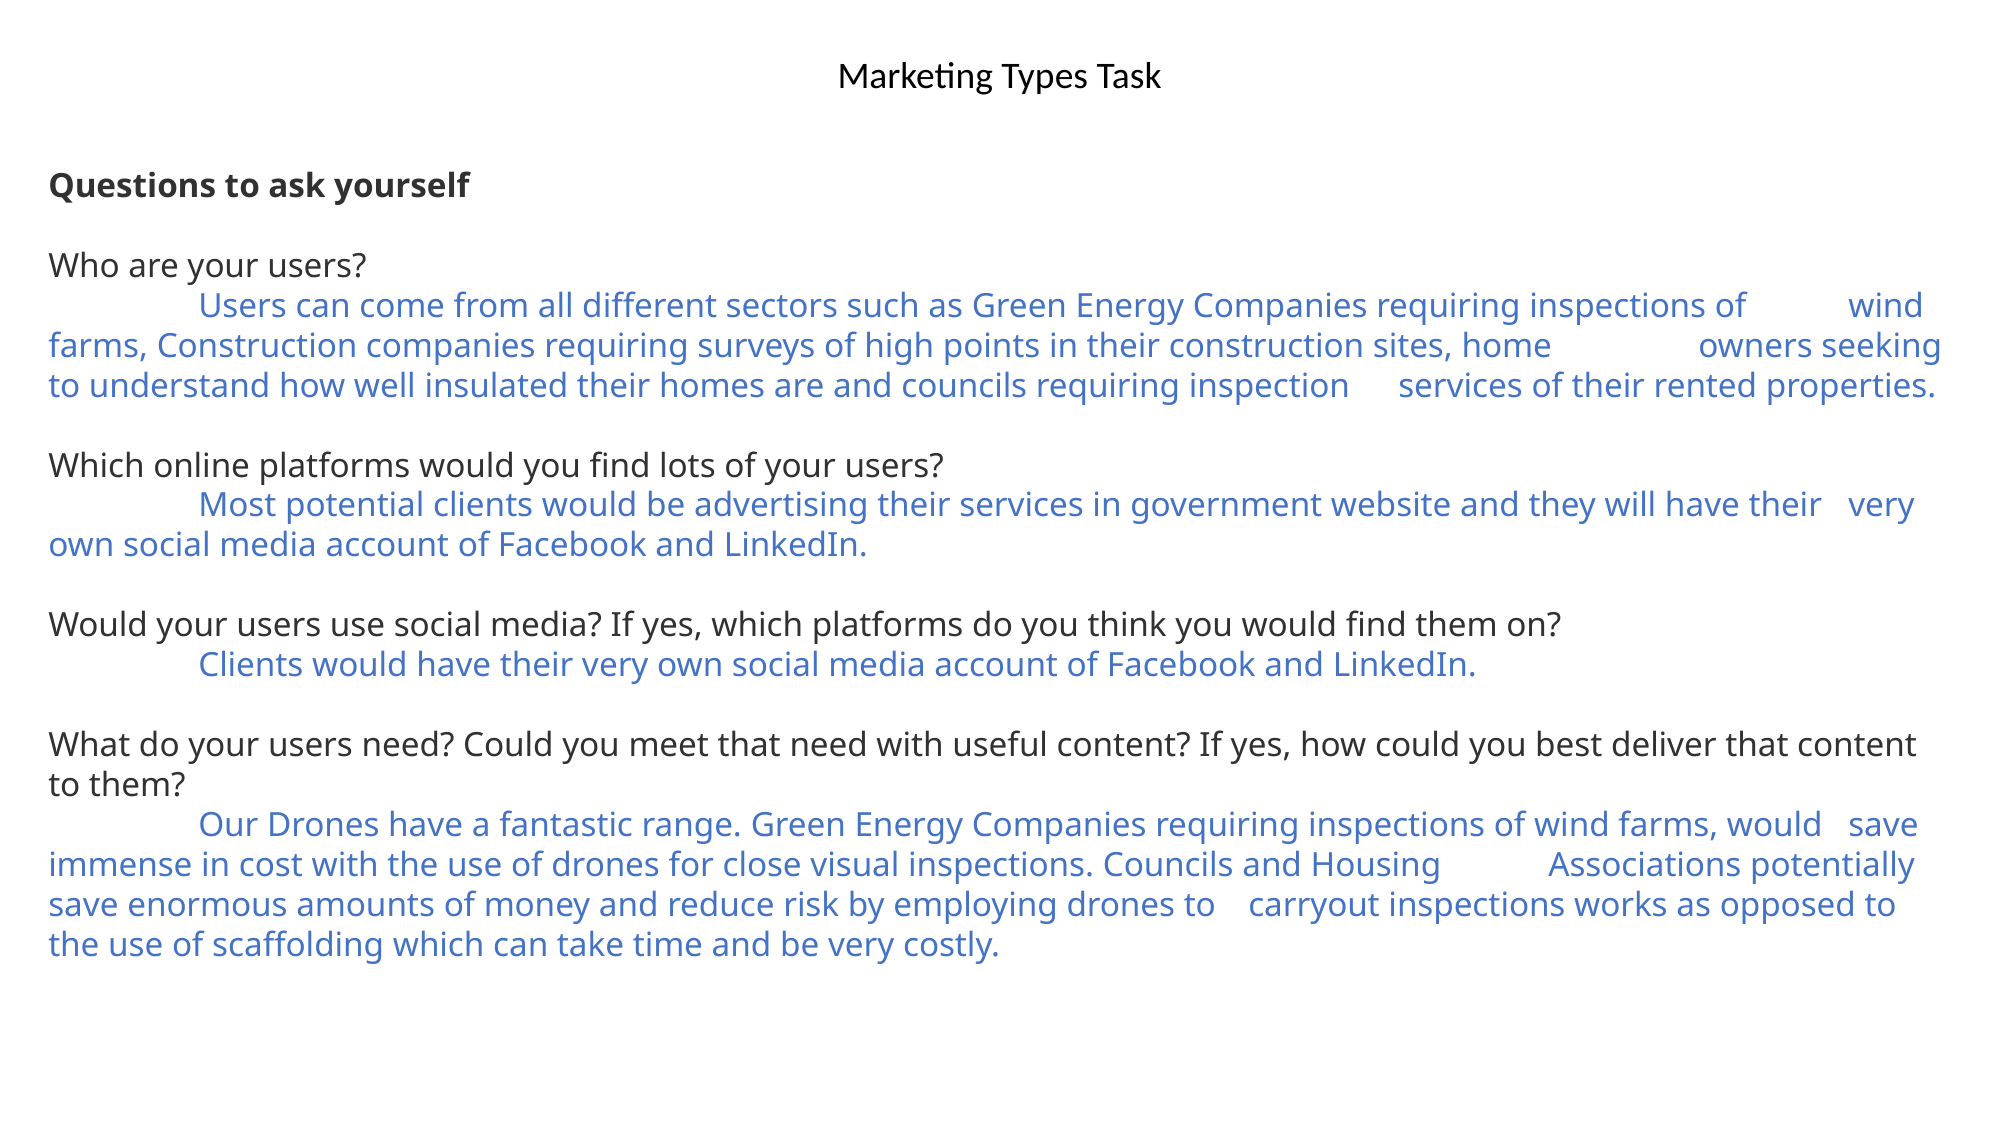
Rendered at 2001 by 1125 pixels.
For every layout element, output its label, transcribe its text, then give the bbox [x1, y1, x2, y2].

text_box Questions to ask yourself Who are your users? Users can come from all different sectors such as Green Energy Companies requiring inspections of wind farms, Construction companies requiring surveys of high points in their construction sites, home owners seeking to understand how well insulated their homes are and councils requiring inspection services of their rented properties. Which online platforms would you find lots of your users? Most potential clients would be advertising their services in government website and they will have their very own social media account of Facebook and LinkedIn. Would your users use social media? If yes, which platforms do you think you would find them on? Clients would have their very own social media account of Facebook and LinkedIn. What do your users need? Could you meet that need with useful content? If yes, how could you best deliver that content to them? Our Drones have a fantastic range. Green Energy Companies requiring inspections of wind farms, would save immense in cost with the use of drones for close visual inspections. Councils and Housing Associations potentially save enormous amounts of money and reduce risk by employing drones to carryout inspections works as opposed to the use of scaffolding which can take time and be very costly. [33, 156, 1967, 971]
text_box Marketing Types Task [822, 43, 1178, 104]
